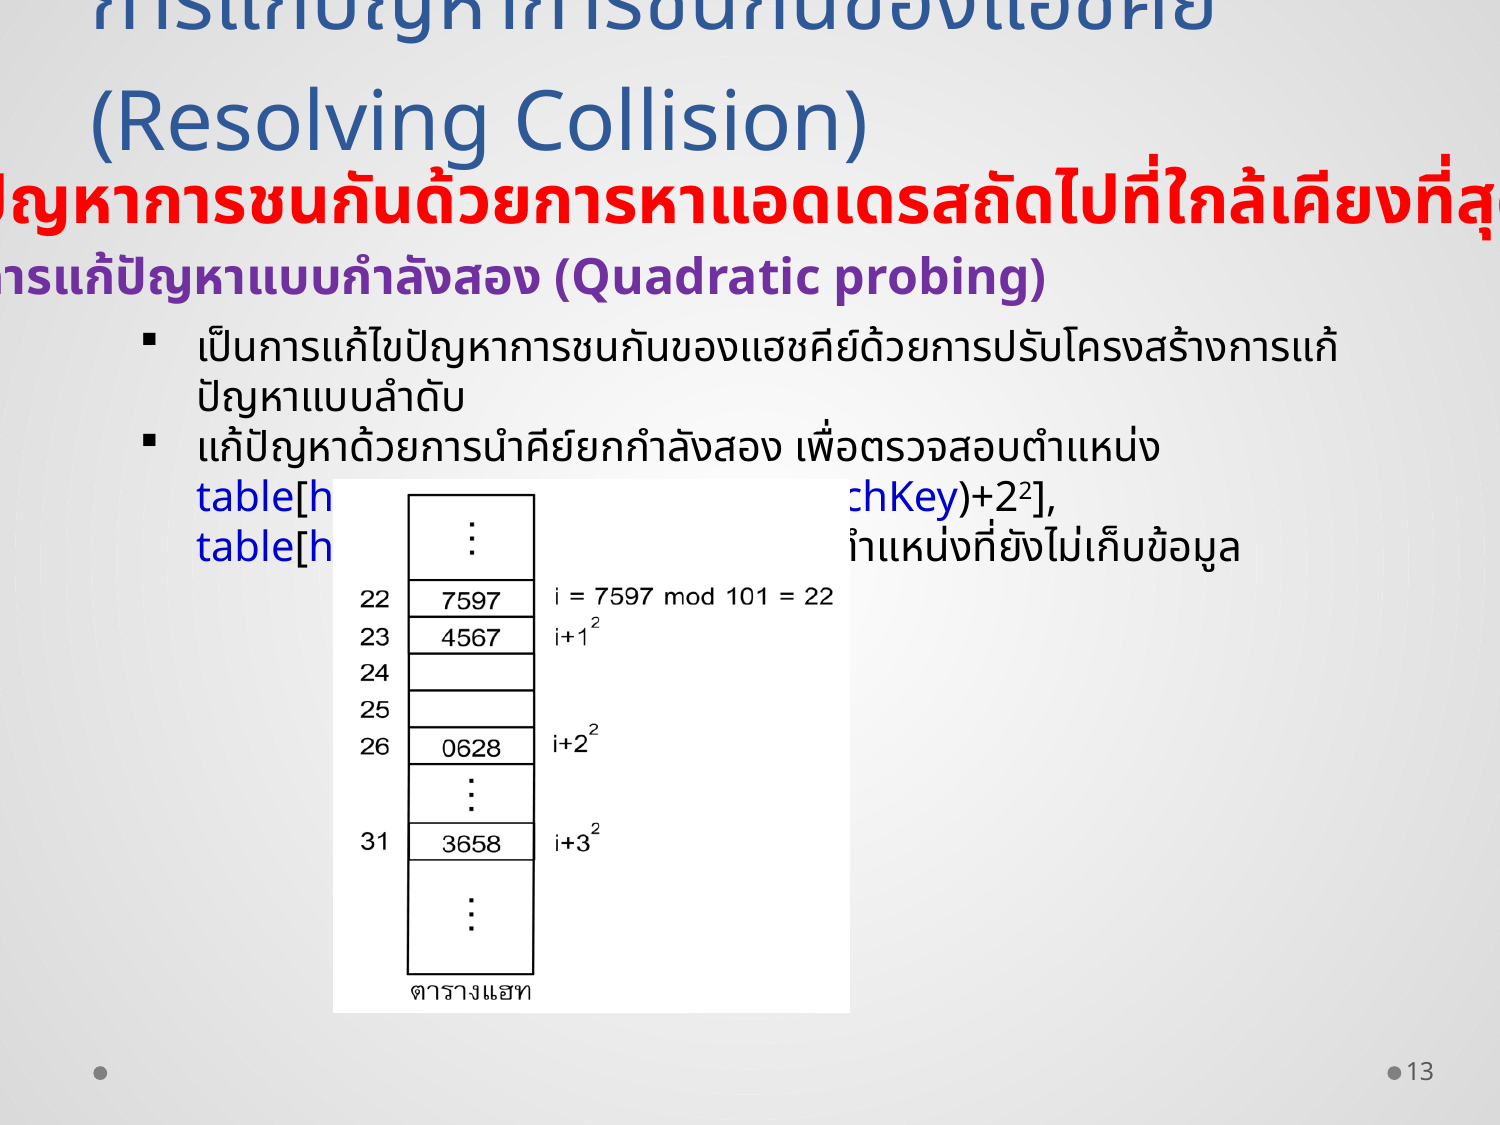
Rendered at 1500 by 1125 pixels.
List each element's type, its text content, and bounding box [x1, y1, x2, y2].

text_box เป็นการแก้ไขปัญหาการชนกันของแฮชคีย์ด้วยการปรับโครงสร้างการแก้ปัญหาแบบลำดับ แก้ปัญหาด้วยการนำคีย์ยกกำลังสอง เพื่อตรวจสอบตำแหน่ง table[h(serchKey)+12], table[h(serchKey)+22], table[h(serchKey)+32] จนกระทั่งเจอตำแหน่งที่ยังไม่เก็บข้อมูล [124, 312, 1400, 578]
text_box แก้ปัญหาการชนกันด้วยการหาแอดเดรสถัดไปที่ใกล้เคียงที่สุด [0, 149, 1500, 245]
text_box การแก้ปัญหาแบบกำลังสอง (Quadratic probing) [0, 236, 1062, 312]
slide_number 13 [1401, 1042, 1494, 1103]
text_box การแก้ปัญหาการชนกันของแฮชคีย์ (Resolving Collision) [75, 24, 1463, 149]
picture [332, 478, 851, 1013]
